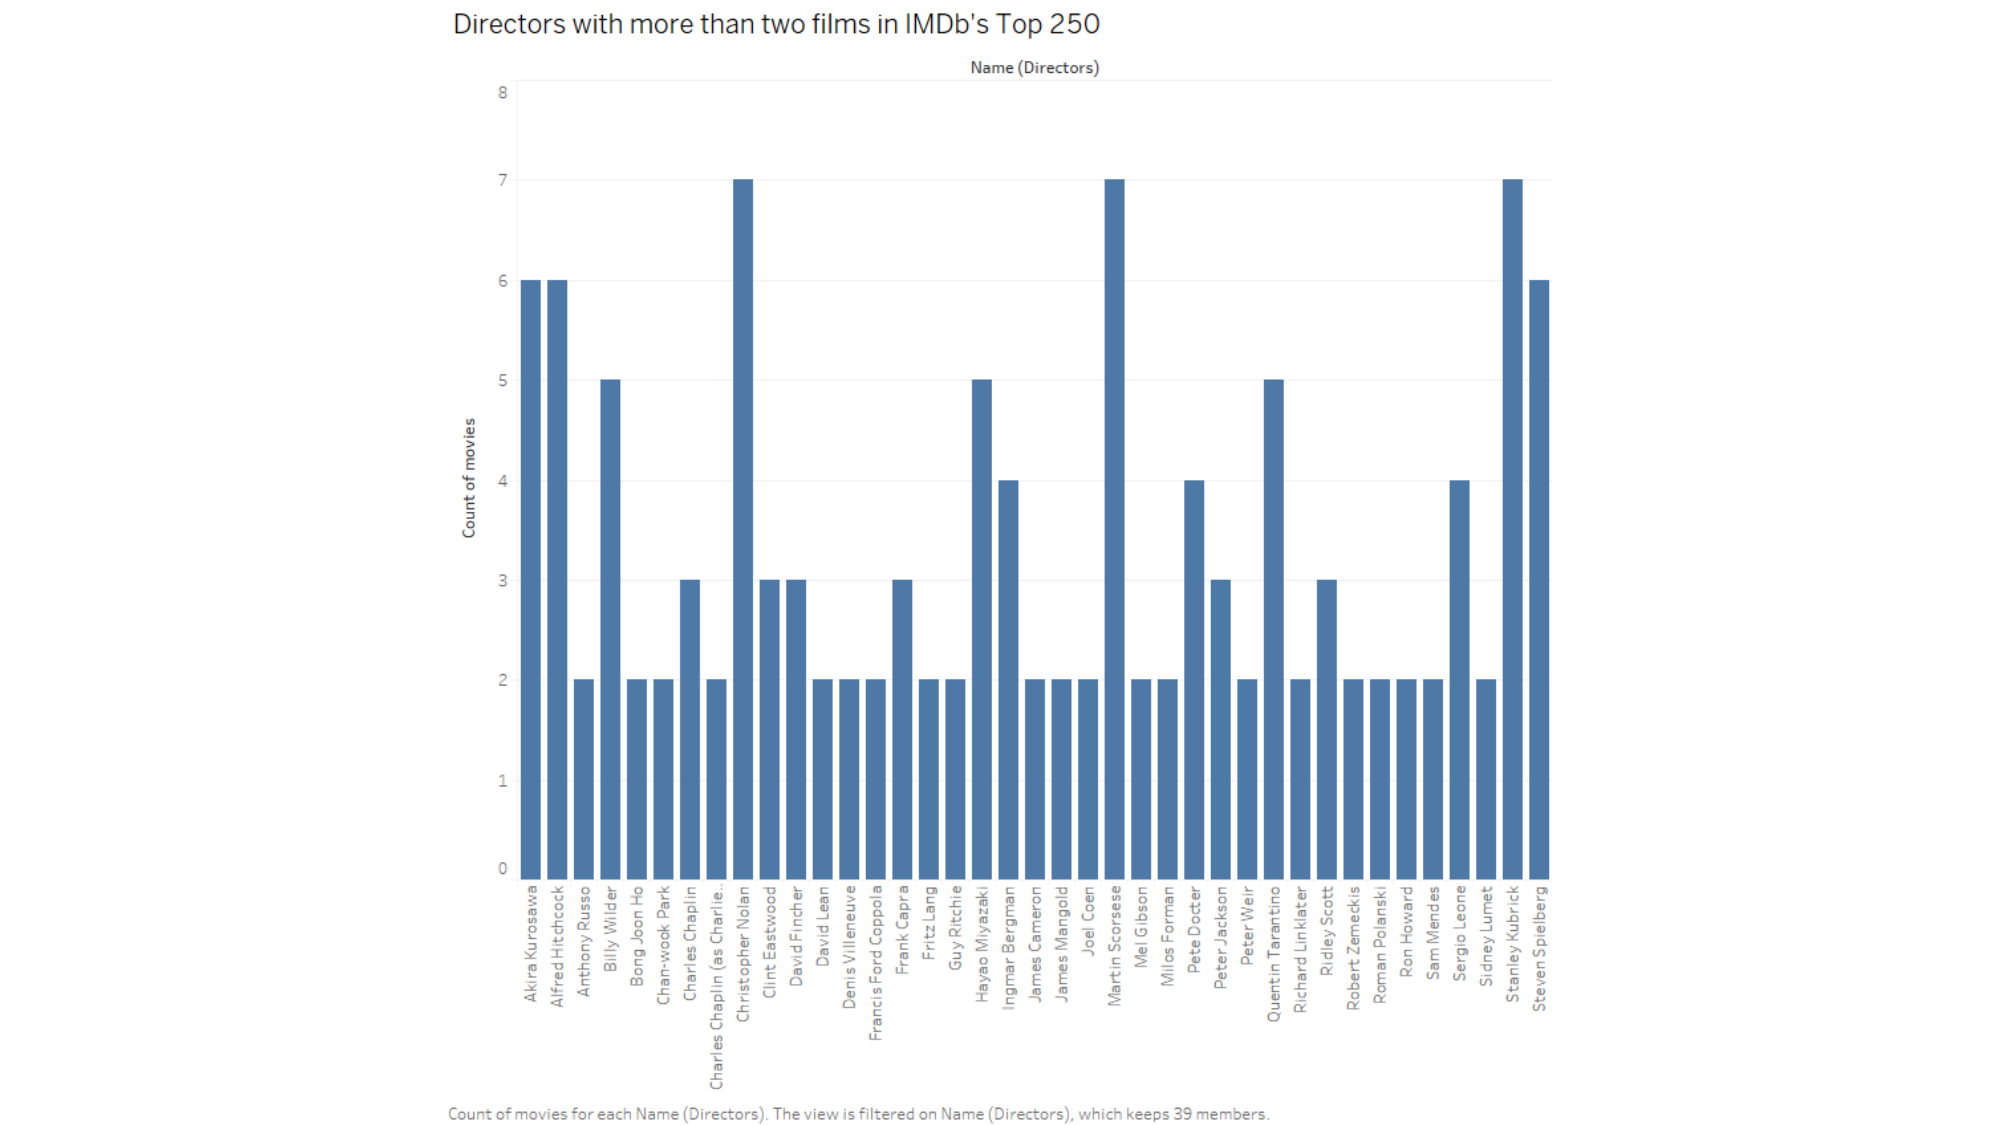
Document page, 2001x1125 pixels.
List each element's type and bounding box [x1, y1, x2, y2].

picture [448, 0, 1552, 1125]
